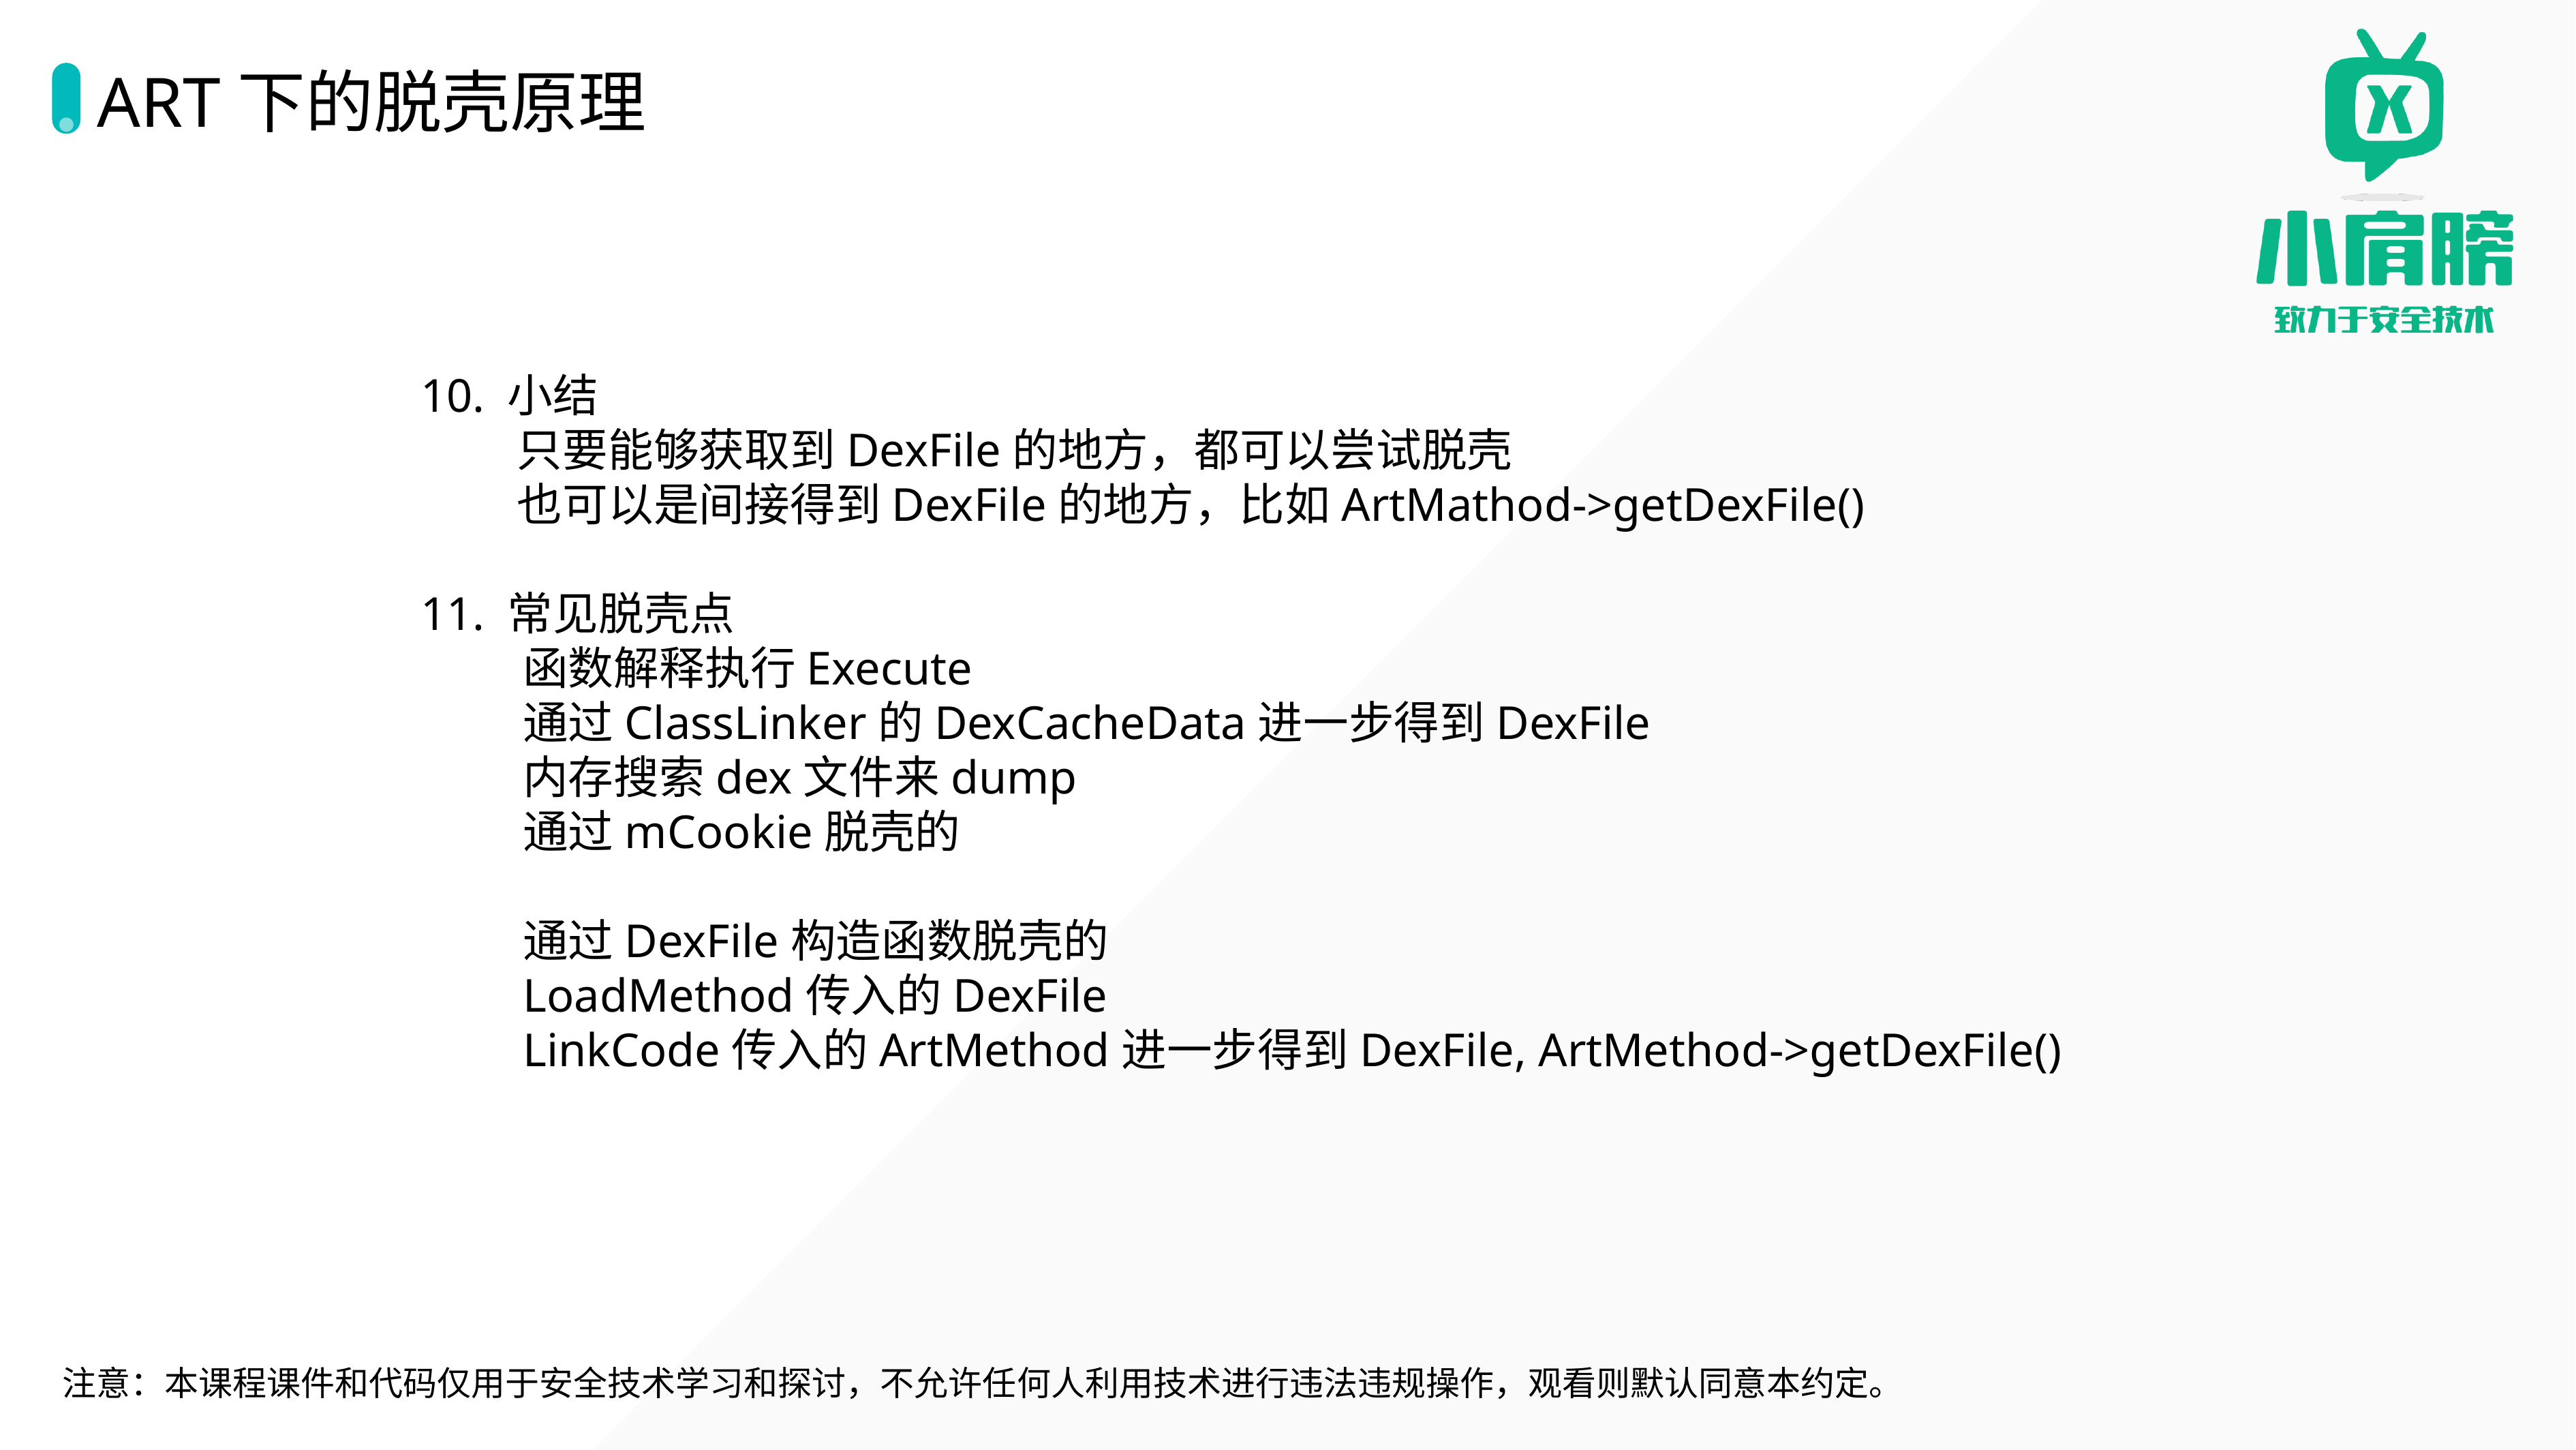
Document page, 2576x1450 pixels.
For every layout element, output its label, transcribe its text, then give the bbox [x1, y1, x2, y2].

picture [2216, 0, 2561, 361]
text_box 10. 小结 只要能够获取到DexFile的地方，都可以尝试脱壳 也可以是间接得到DexFile的地方，比如ArtMathod->getDexFile() 11. 常见脱壳点 函数解释执行Execute 通过ClassLinker的DexCacheData进一步得到DexFile 内存搜索dex文件来dump 通过mCookie脱壳的 通过DexFile构造函数脱壳的 LoadMethod传入的DexFile LinkCode传入的ArtMethod进一步得到DexFile, ArtMethod->getDexFile() [415, 361, 2160, 1081]
title ART下的脱壳原理 [87, 0, 1405, 232]
